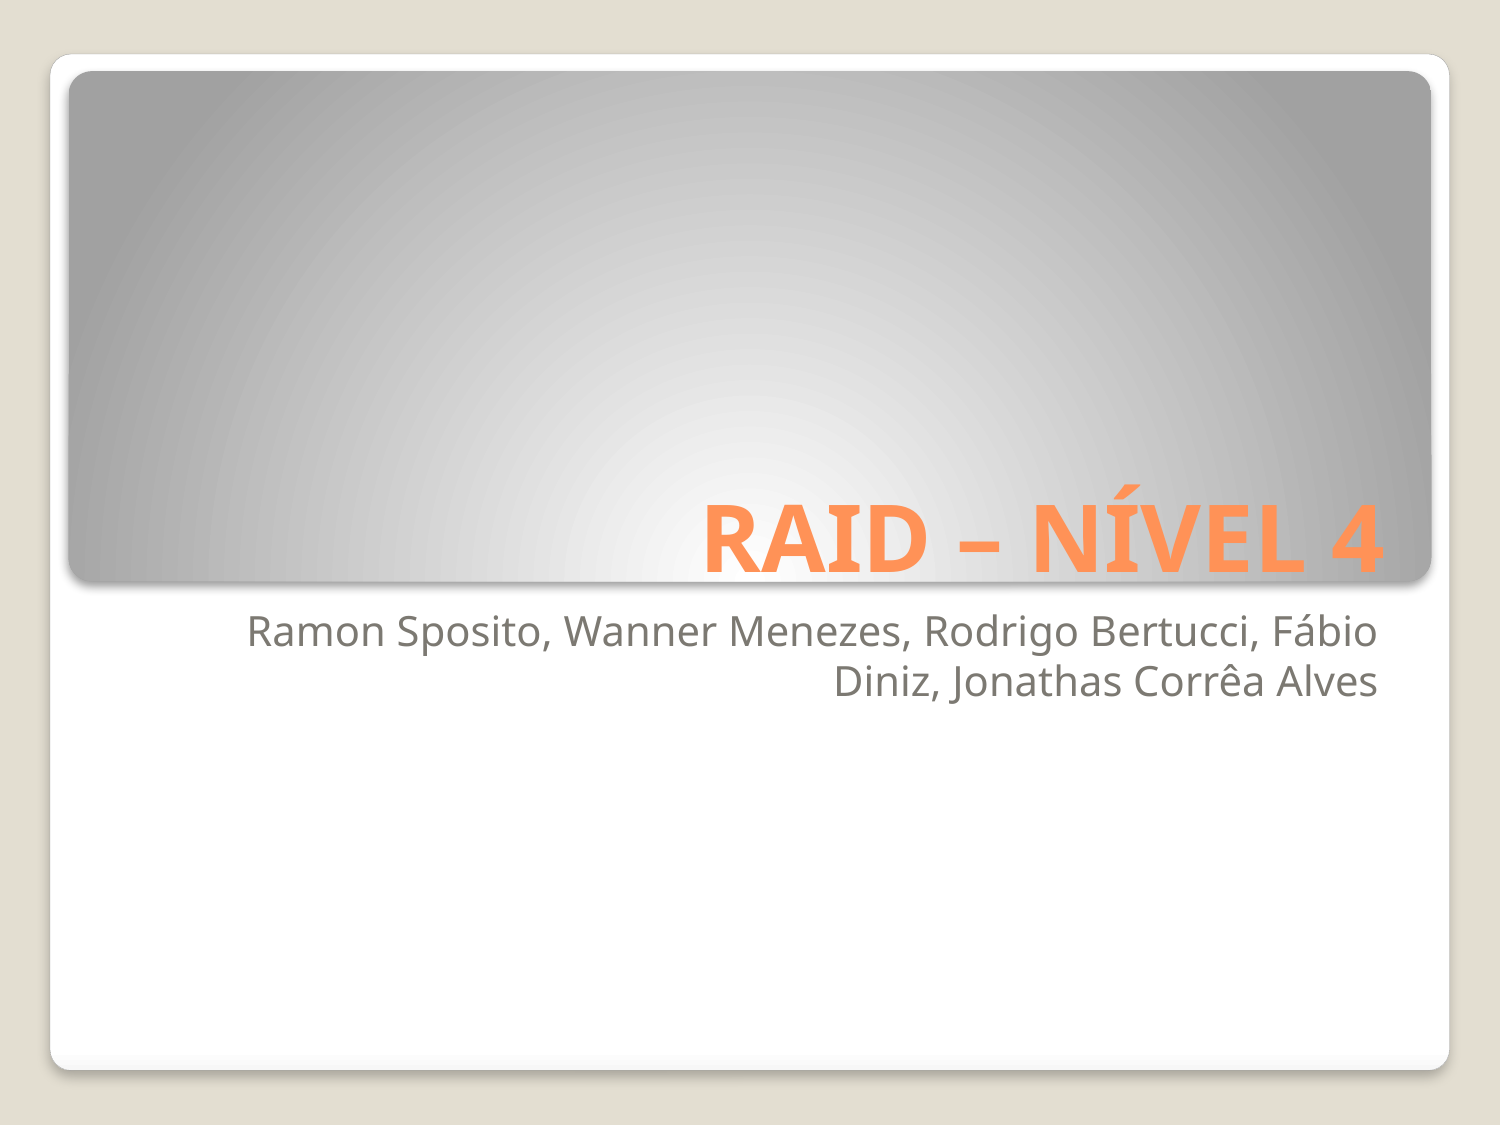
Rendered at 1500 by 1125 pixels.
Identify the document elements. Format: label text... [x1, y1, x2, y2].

subtitle Ramon Sposito, Wanner Menezes, Rodrigo Bertucci, Fábio Diniz, Jonathas Corrêa Alves [118, 604, 1394, 755]
title RAID – NÍVEL 4 [118, 298, 1394, 599]
